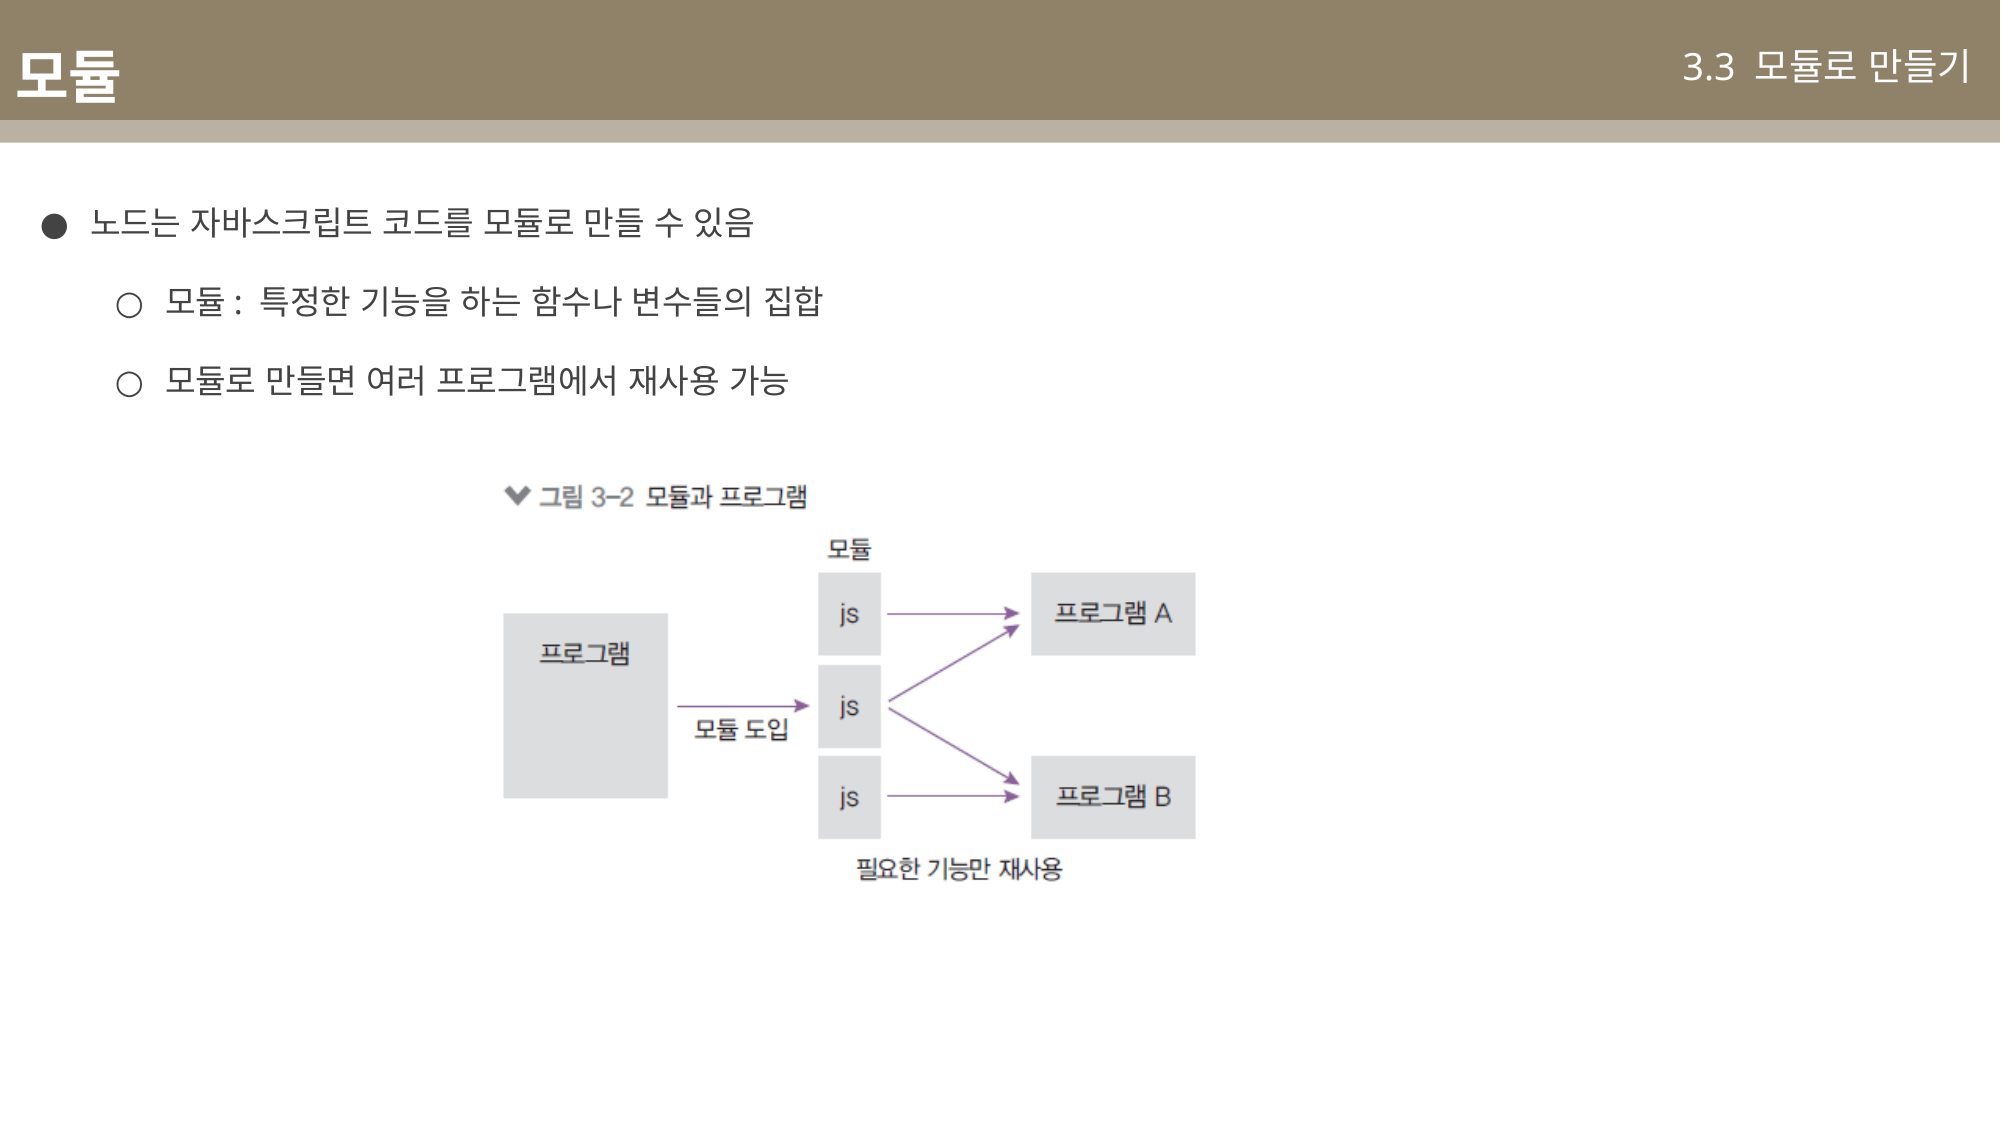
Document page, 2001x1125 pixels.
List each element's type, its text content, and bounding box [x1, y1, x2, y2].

picture [485, 463, 1221, 913]
title 모듈 [0, 25, 1864, 151]
list 노드는 자바스크립트 코드를 모듈로 만들 수 있음 모듈: 특정한 기능을 하는 함수나 변수들의 집합 모듈로 만들면 여러 프로그램에서 재사용 가능 [0, 181, 1773, 996]
text_box 3.3 모듈로 만들기 [1668, 31, 2000, 98]
